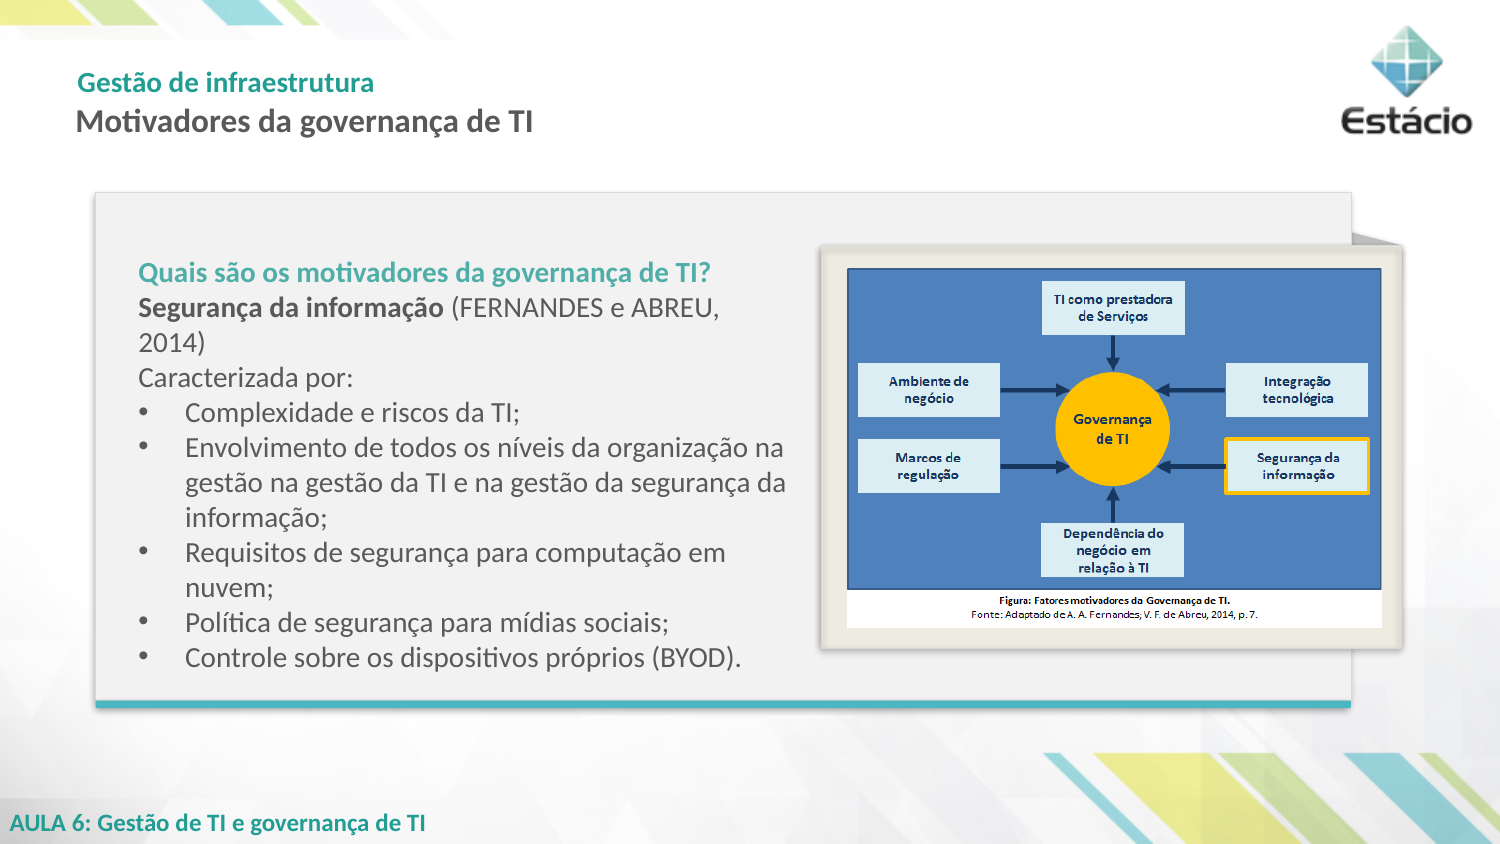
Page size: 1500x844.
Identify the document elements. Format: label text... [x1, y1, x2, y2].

text_box [95, 192, 1352, 699]
text_box [94, 699, 1352, 709]
text_box Motivadores da governança de TI [60, 92, 925, 147]
picture [0, 0, 1500, 844]
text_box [821, 245, 1402, 649]
text_box Quais são os motivadores da governança de TI? Segurança da informação (FERNANDES e ABREU, 2014) Caracterizada por: Complexidade e riscos da TI; Envolvimento de todos os níveis da organização na gestão na gestão da TI e na gestão da segurança da informação; Requisitos de segurança para computação em nuvem; Política de segurança para mídias sociais; Controle sobre os dispositivos próprios (BYOD). [123, 246, 809, 681]
text_box [1357, 232, 1396, 243]
